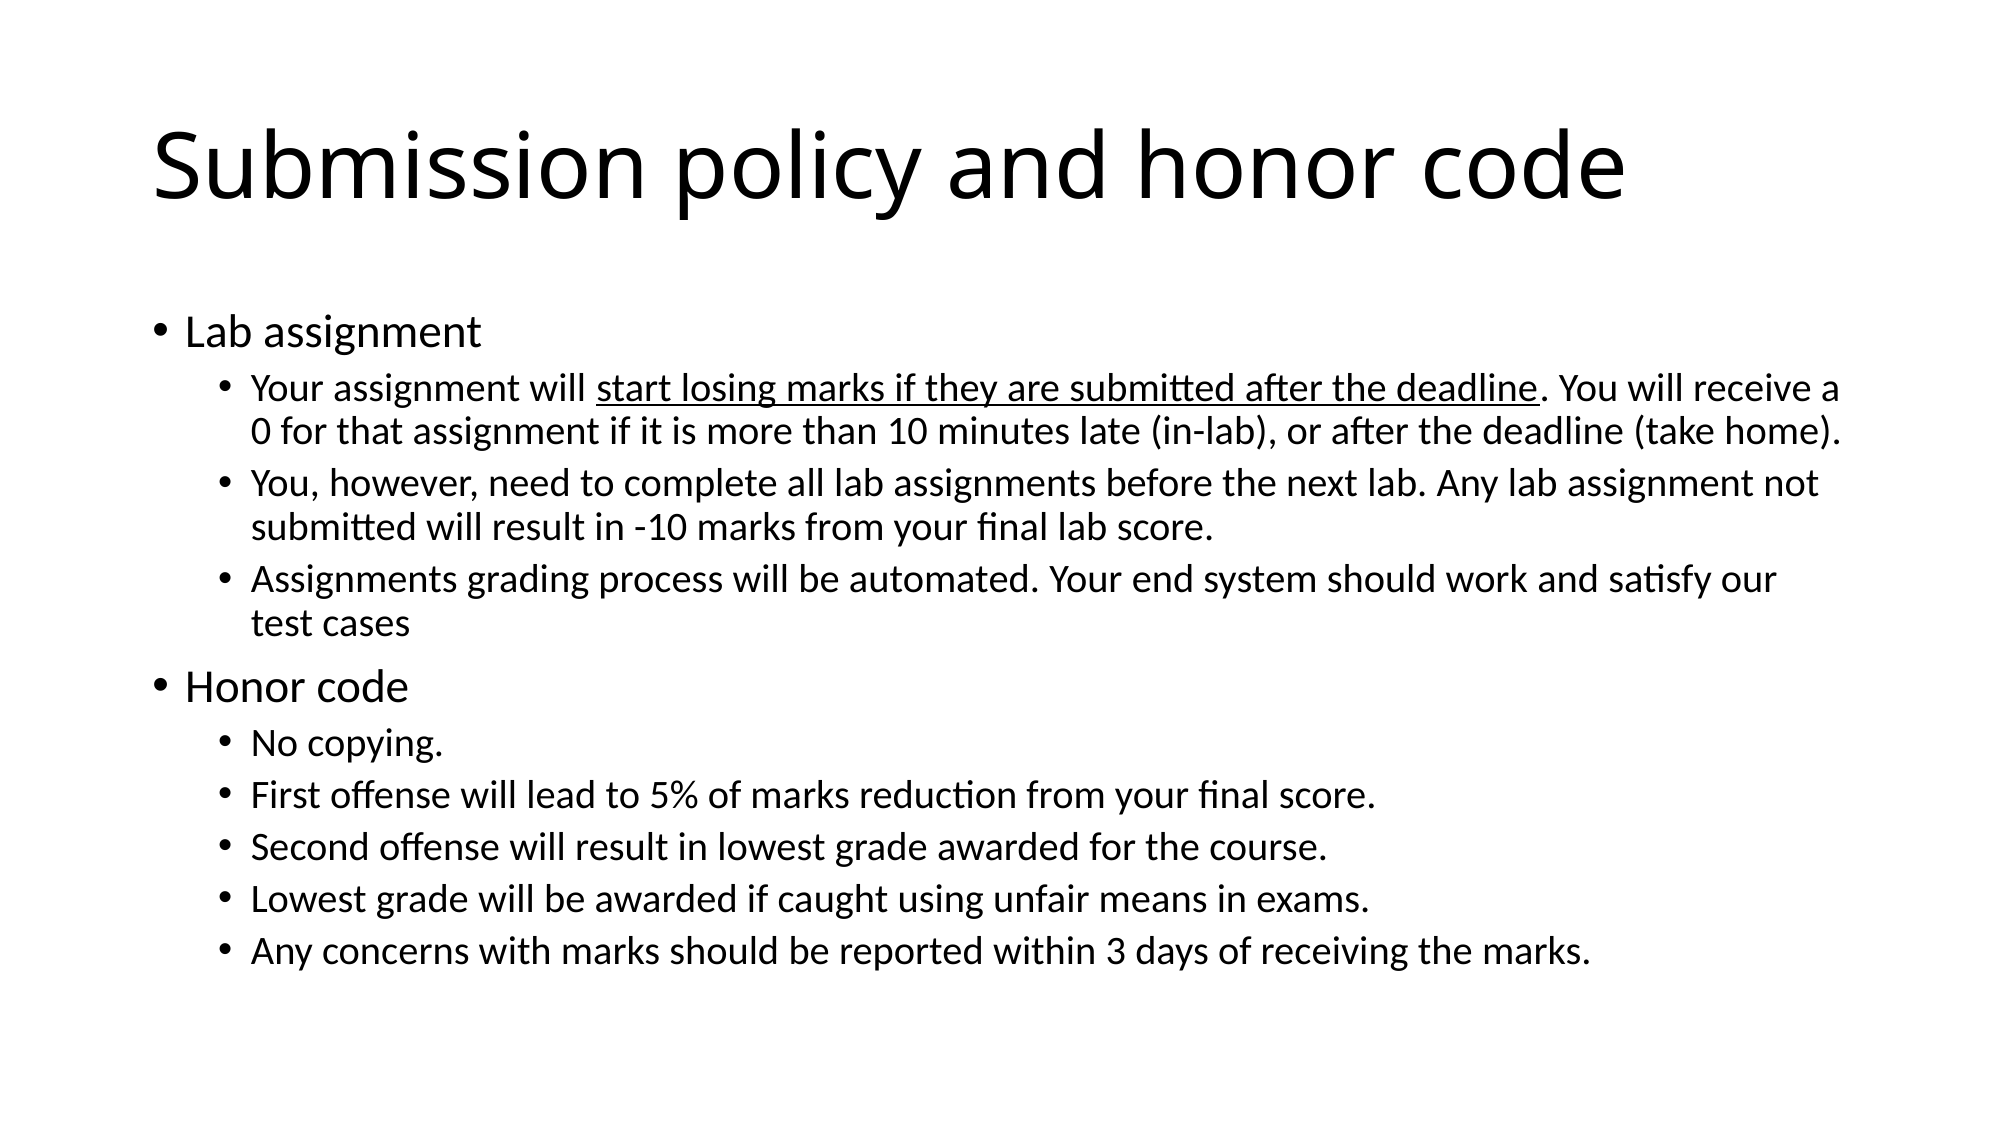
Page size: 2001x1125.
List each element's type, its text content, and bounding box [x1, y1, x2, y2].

list Lab assignment Your assignment will start losing marks if they are submitted after the deadline. You will receive a 0 for that assignment if it is more than 10 minutes late (in-lab), or after the deadline (take home). You, however, need to complete all lab assignments before the next lab. Any lab assignment not submitted will result in -10 marks from your final lab score. Assignments grading process will be automated. Your end system should work and satisfy our test cases Honor code No copying. First offense will lead to 5% of marks reduction from your final score. Second offense will result in lowest grade awarded for the course. Lowest grade will be awarded if caught using unfair means in exams. Any concerns with marks should be reported within 3 days of receiving the marks. [137, 299, 1863, 1014]
title Submission policy and honor code [137, 59, 1863, 278]
